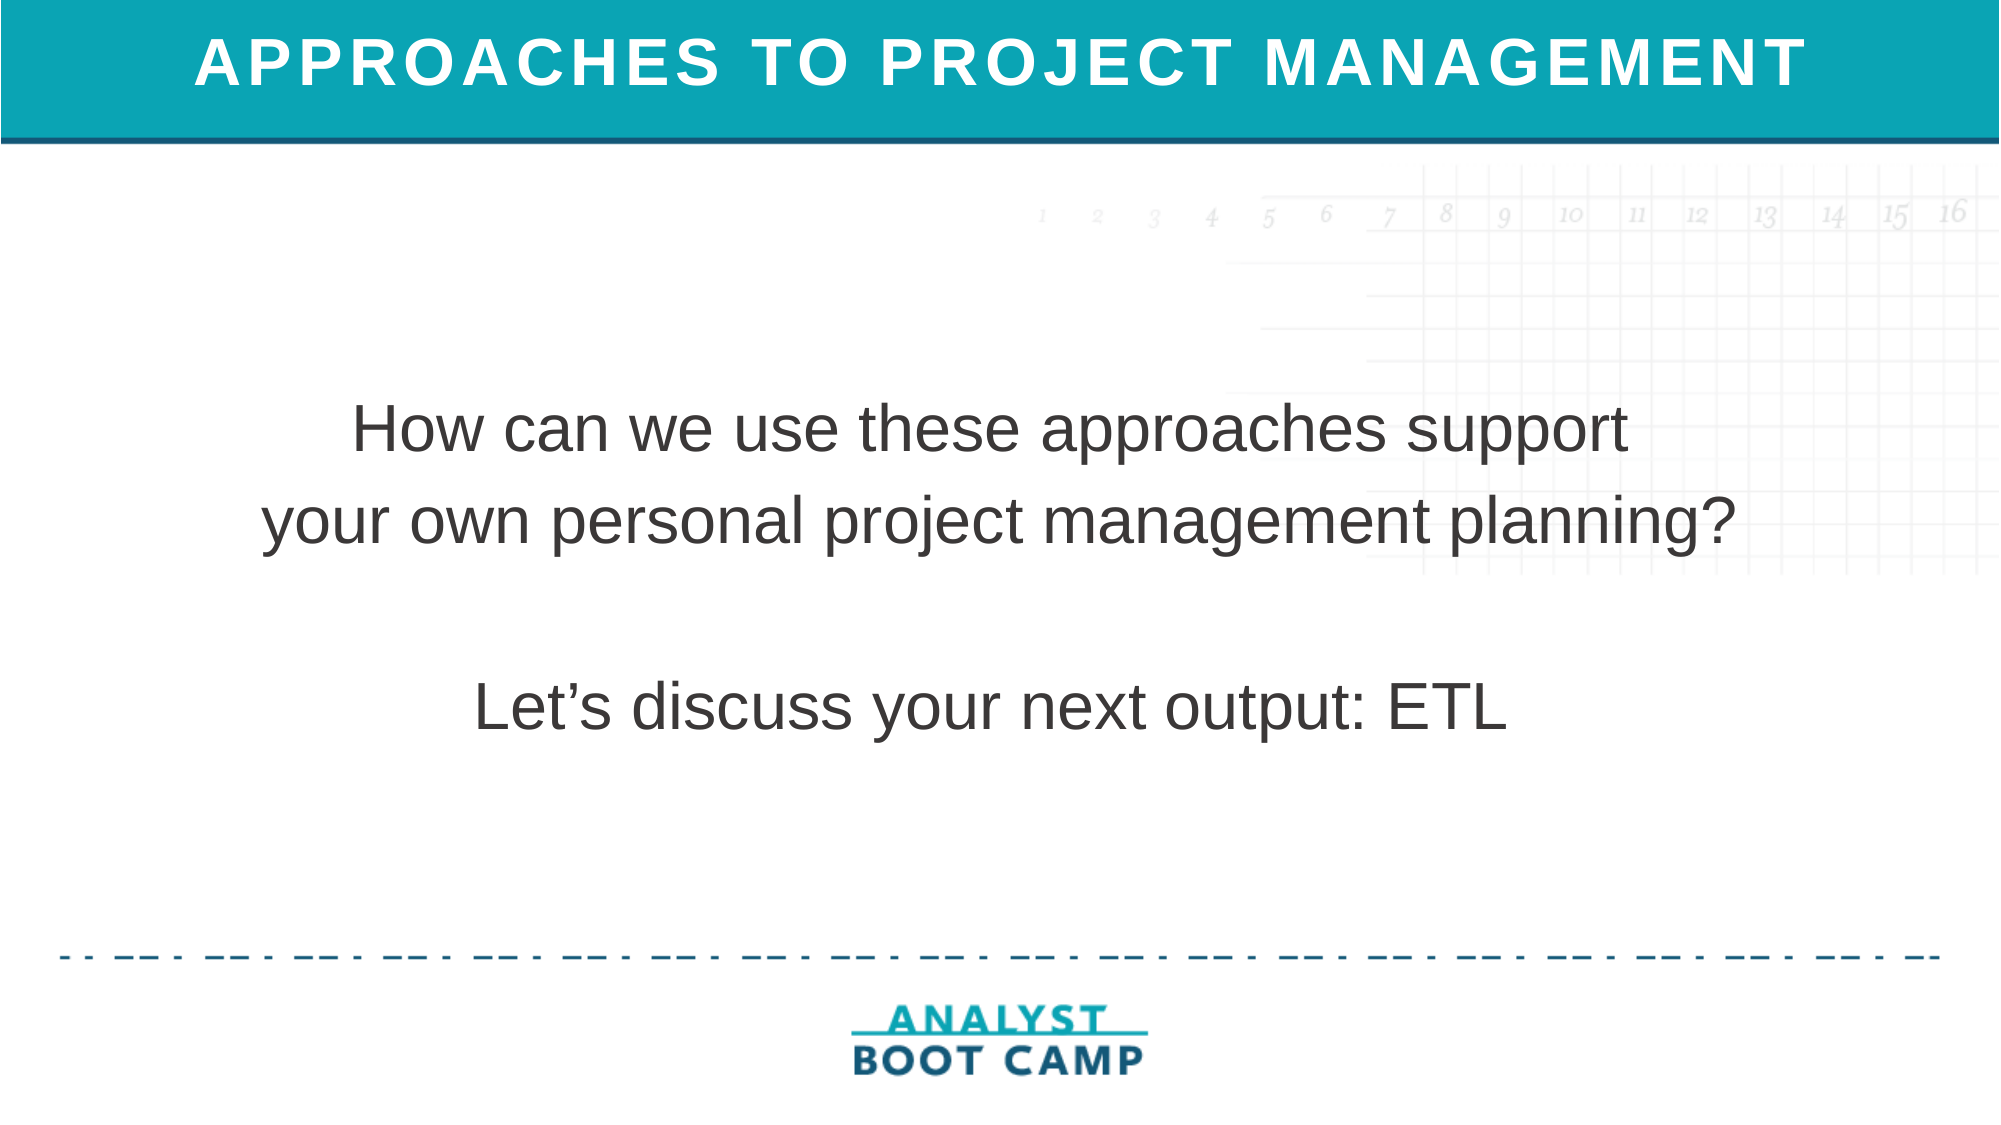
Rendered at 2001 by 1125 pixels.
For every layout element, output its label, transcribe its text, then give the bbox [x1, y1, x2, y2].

list How can we use these approaches support your own personal project management planning? Let’s discuss your next output: ETL [137, 230, 1863, 855]
title APPROACHES TO PROJECT MANAGEMENT [137, 0, 1863, 128]
picture [1, 0, 1999, 1125]
